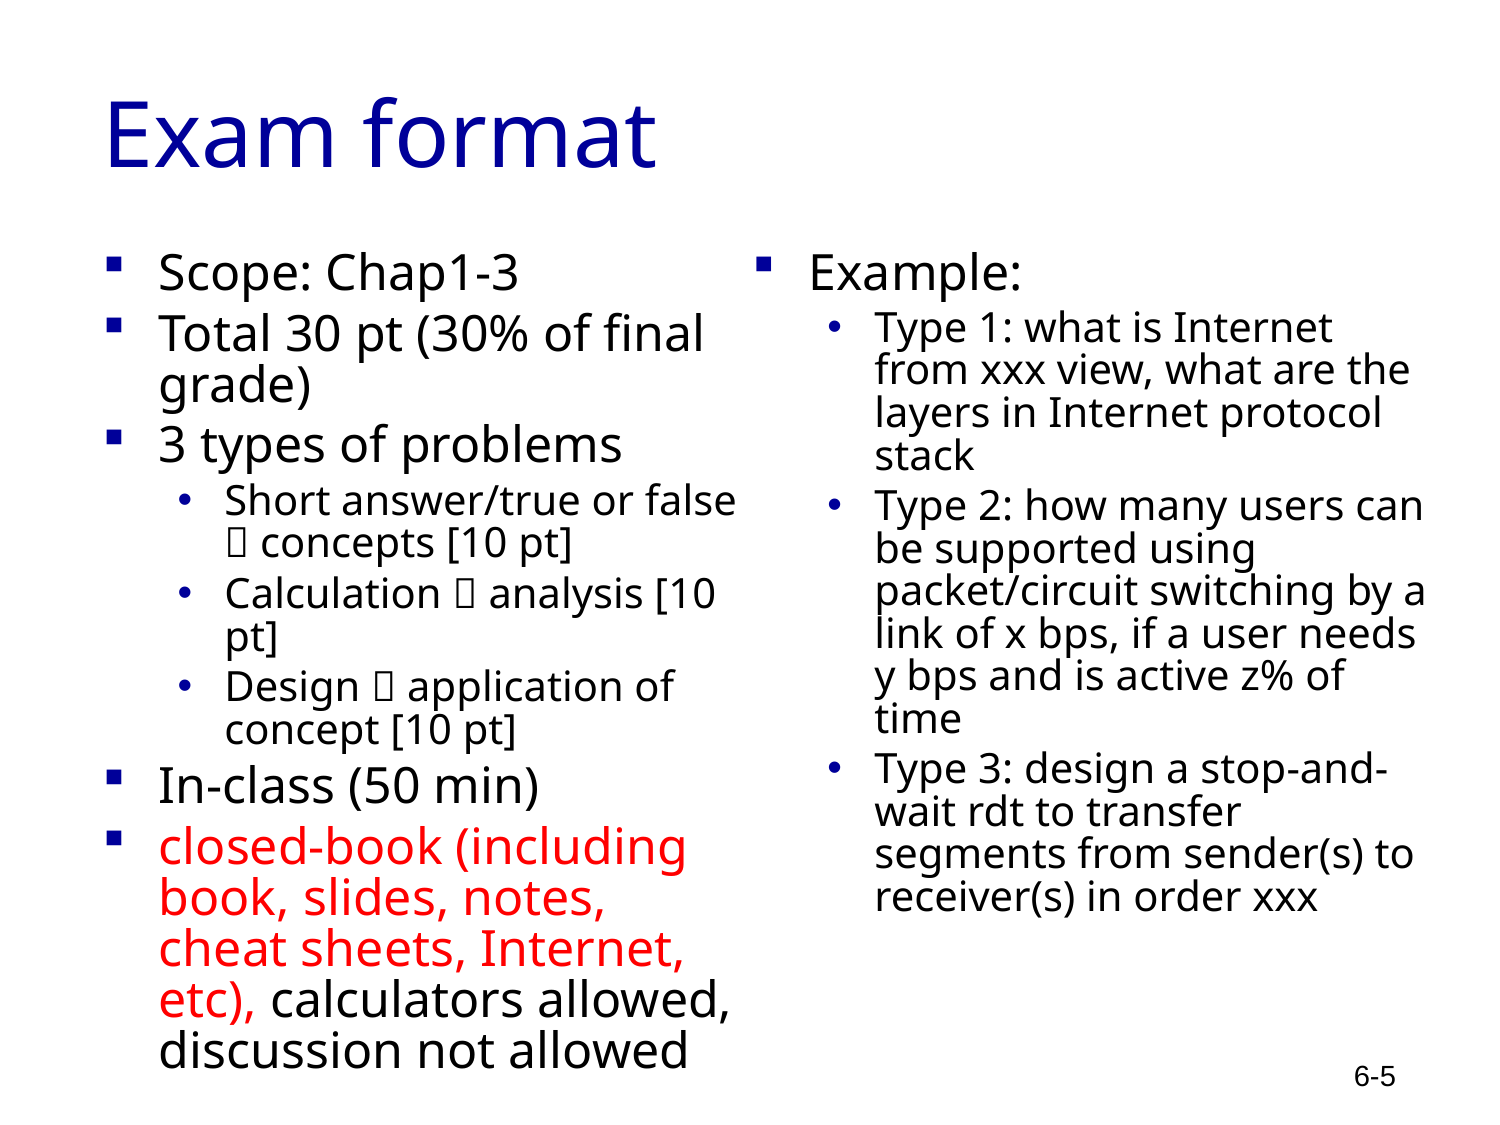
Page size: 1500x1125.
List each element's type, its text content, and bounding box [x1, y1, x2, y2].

list Example: Type 1: what is Internet from xxx view, what are the layers in Internet protocol stack Type 2: how many users can be supported using packet/circuit switching by a link of x bps, if a user needs y bps and is active z% of time Type 3: design a stop-and-wait rdt to transfer segments from sender(s) to receiver(s) in order xxx [737, 241, 1450, 1005]
title Exam format [87, 37, 1363, 225]
slide_number 6-5 [1339, 1050, 1450, 1125]
list Scope: Chap1-3 Total 30 pt (30% of final grade) 3 types of problems Short answer/true or false  concepts [10 pt] Calculation  analysis [10 pt] Design  application of concept [10 pt] In-class (50 min) closed-book (including book, slides, notes, cheat sheets, Internet, etc), calculators allowed, discussion not allowed [87, 241, 759, 1025]
